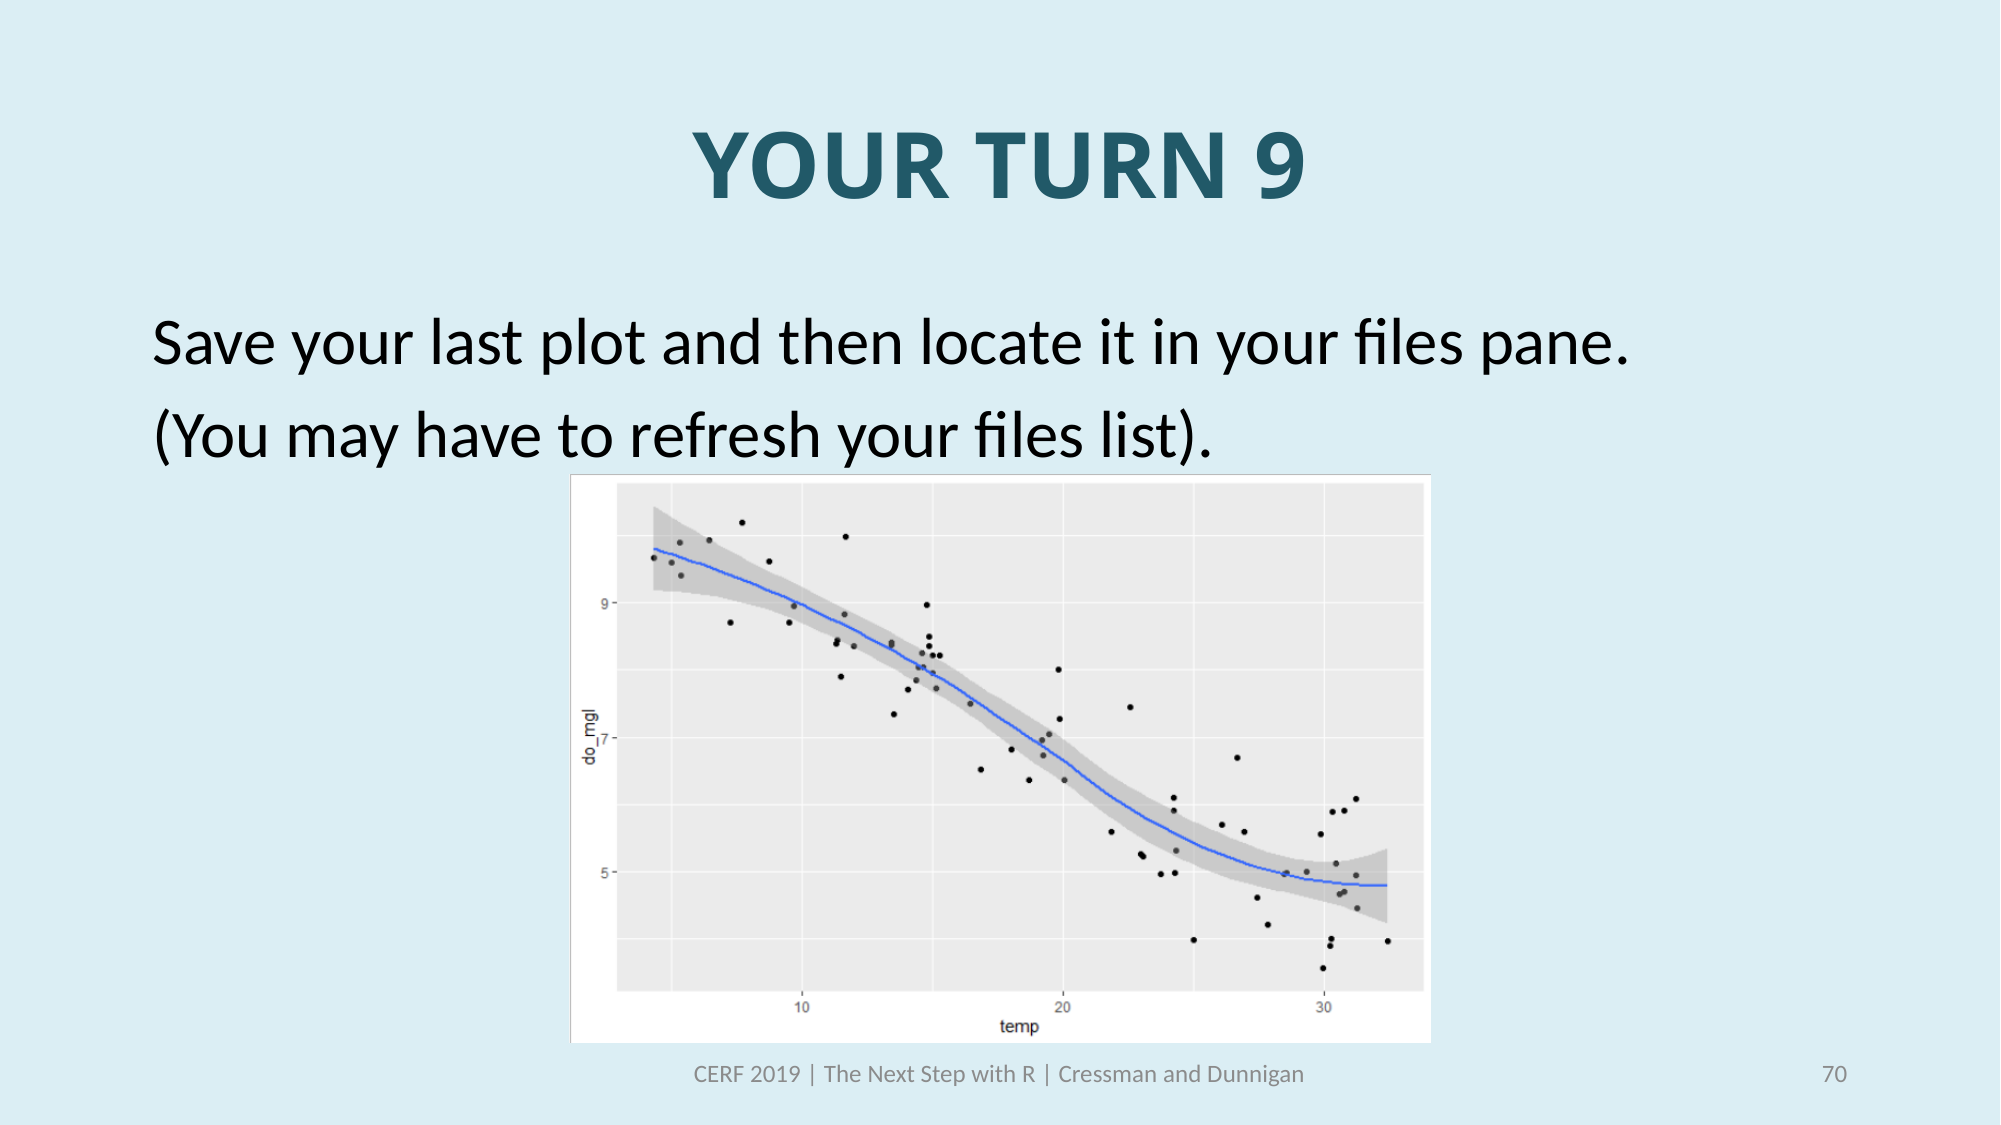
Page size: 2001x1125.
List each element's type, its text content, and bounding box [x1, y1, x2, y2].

picture [569, 474, 1431, 1043]
footer CERF 2019 | The Next Step with R | Cressman and Dunnigan [662, 1043, 1338, 1103]
list Save your last plot and then locate it in your files pane. (You may have to refresh your files list). [137, 299, 1863, 1014]
slide_number 70 [1412, 1042, 1863, 1103]
title YOUR TURN 9 [137, 59, 1863, 278]
